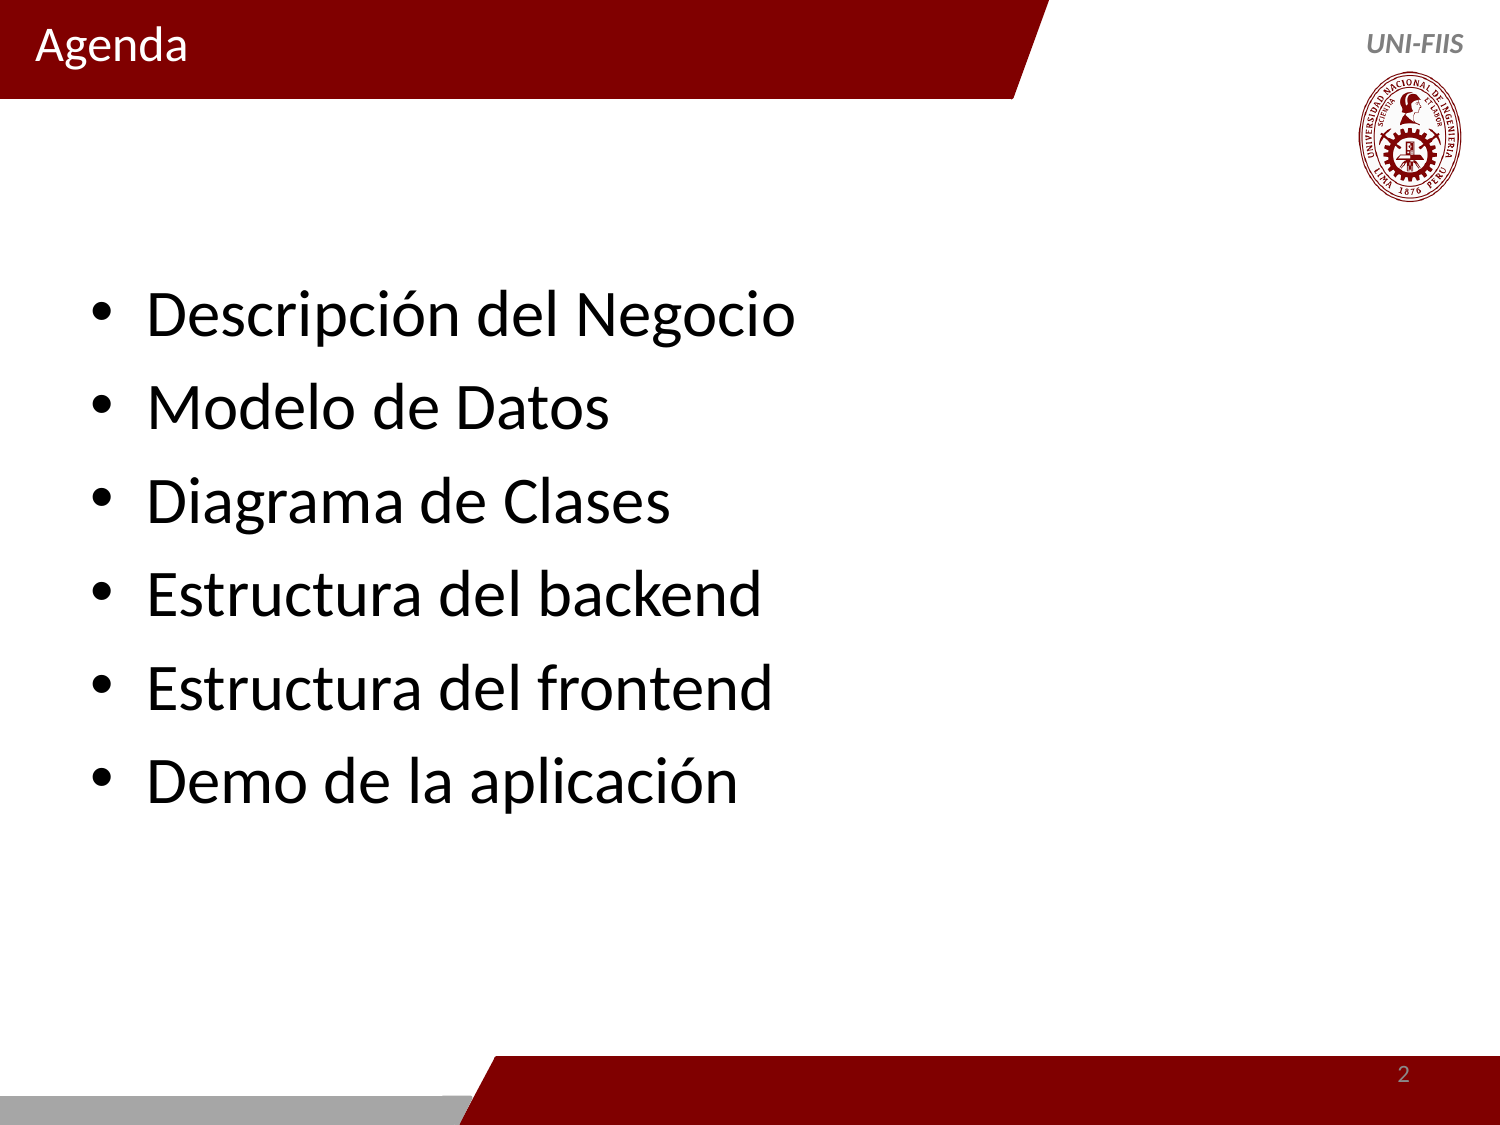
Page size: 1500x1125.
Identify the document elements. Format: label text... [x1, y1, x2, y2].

title Agenda [20, 0, 830, 84]
slide_number 2 [1074, 1042, 1425, 1103]
picture [1354, 67, 1464, 205]
list Descripción del Negocio Modelo de Datos Diagrama de Clases Estructura del backend Estructura del frontend Demo de la aplicación [75, 262, 1425, 1005]
